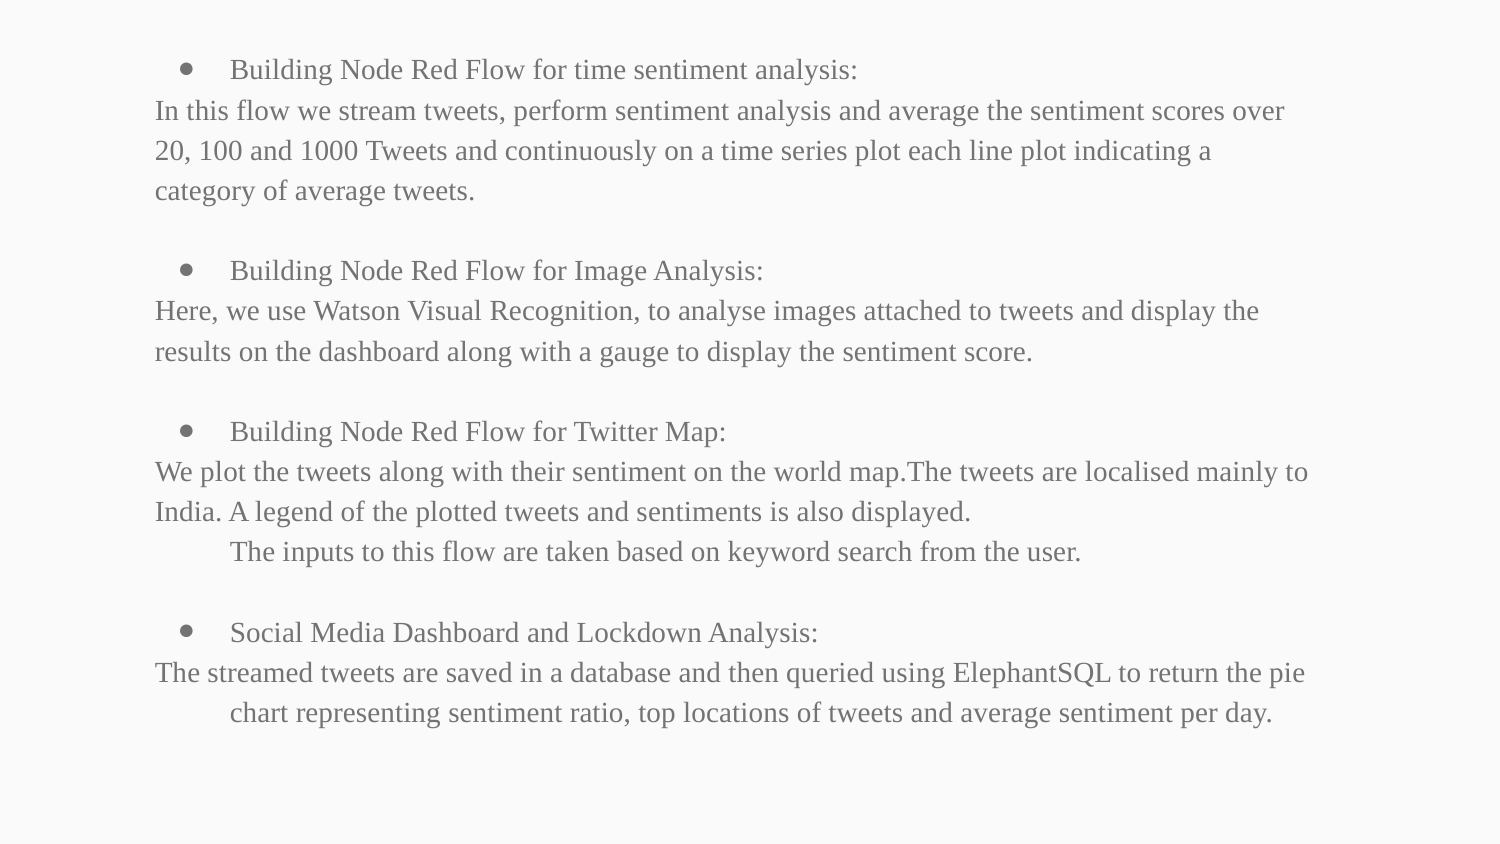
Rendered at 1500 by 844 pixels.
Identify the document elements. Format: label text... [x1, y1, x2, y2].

list Building Node Red Flow for time sentiment analysis: In this flow we stream tweets, perform sentiment analysis and average the sentiment scores over 20, 100 and 1000 Tweets and continuously on a time series plot each line plot indicating a category of average tweets. Building Node Red Flow for Image Analysis: Here, we use Watson Visual Recognition, to analyse images attached to tweets and display the results on the dashboard along with a gauge to display the sentiment score. Building Node Red Flow for Twitter Map: We plot the tweets along with their sentiment on the world map.The tweets are localised mainly to India. A legend of the plotted tweets and sentiments is also displayed. The inputs to this flow are taken based on keyword search from the user. Social Media Dashboard and Lockdown Analysis: The streamed tweets are saved in a database and then queried using ElephantSQL to return the pie chart representing sentiment ratio, top locations of tweets and average sentiment per day. [64, 30, 1327, 797]
